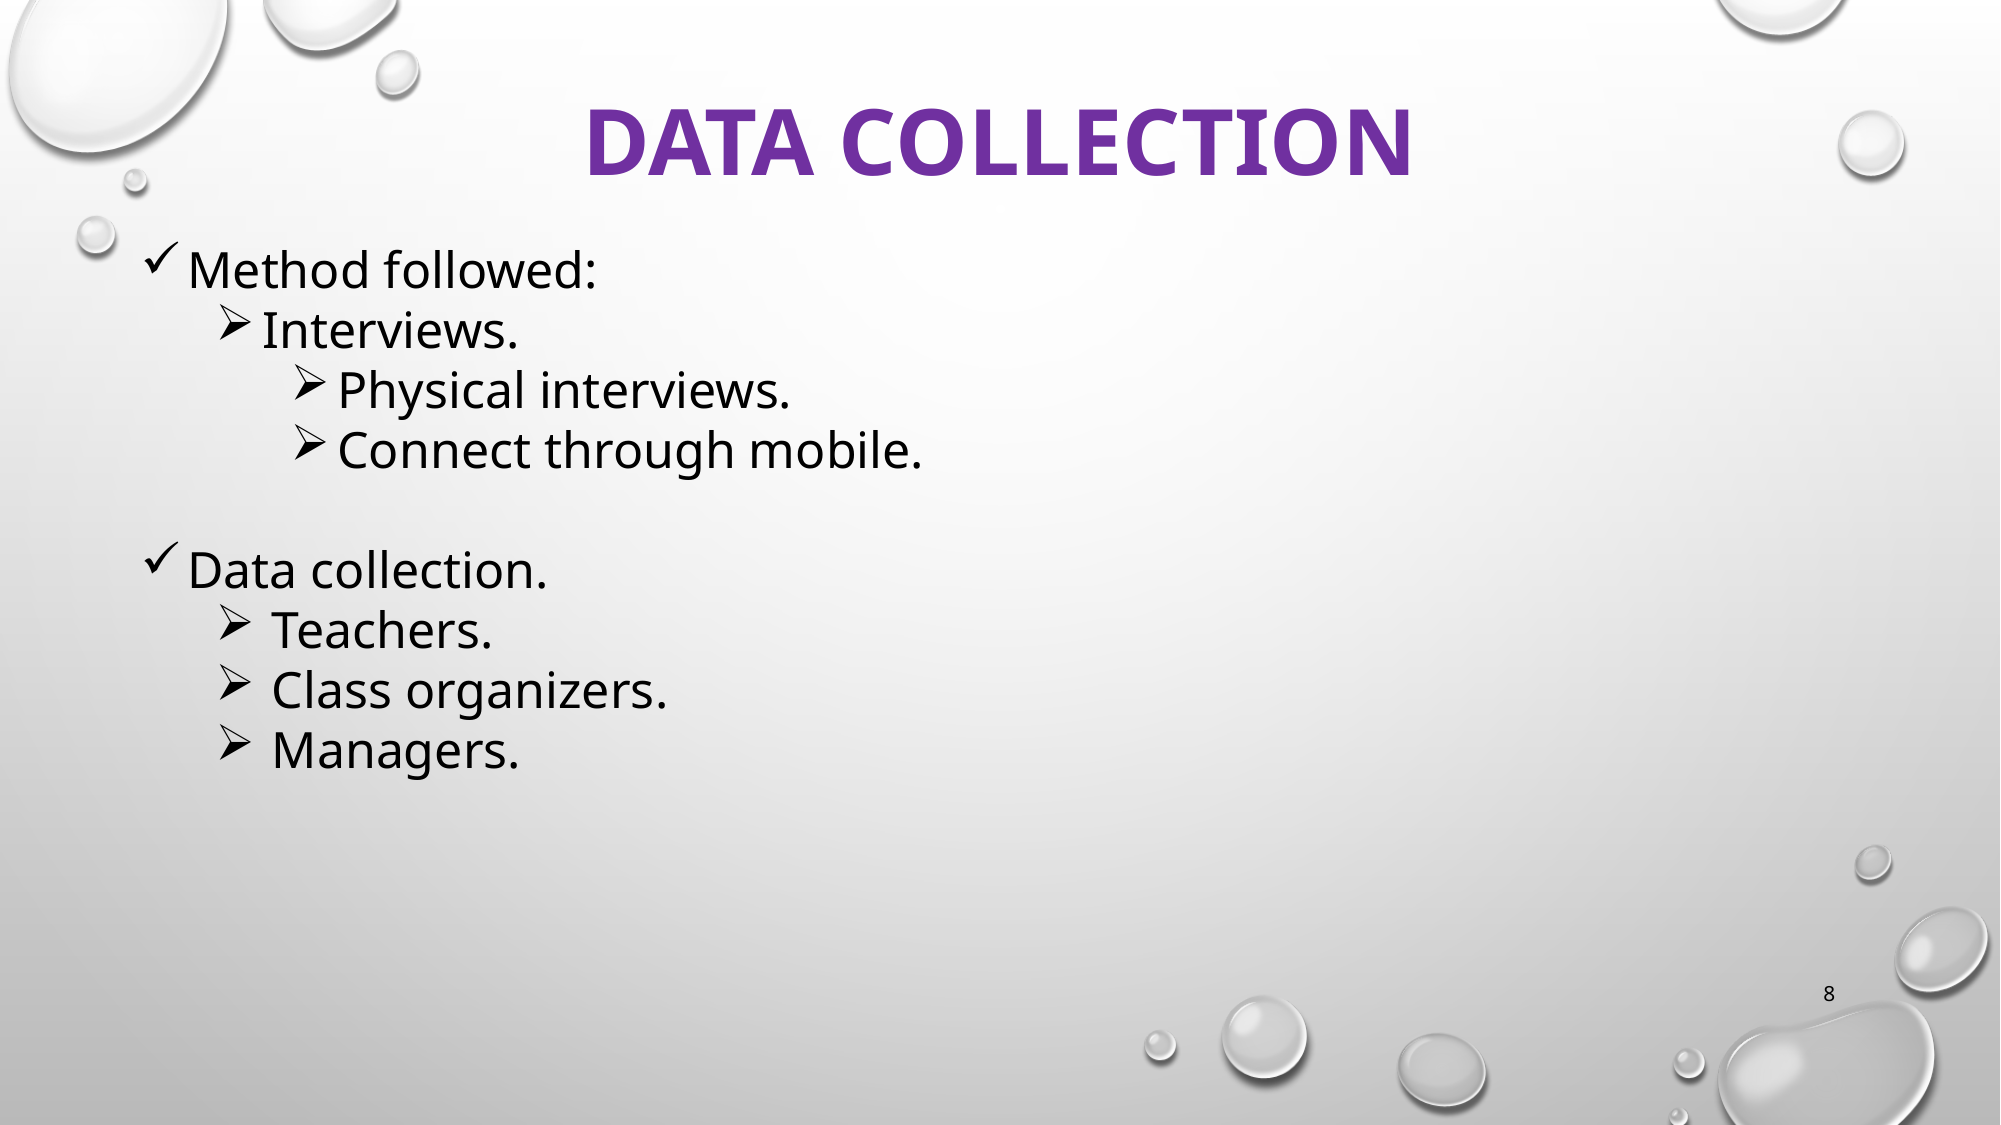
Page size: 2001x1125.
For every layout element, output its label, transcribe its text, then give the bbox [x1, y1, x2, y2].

slide_number 8 [1724, 965, 1851, 1025]
picture [0, 0, 2000, 1125]
text_box Method followed: Interviews. Physical interviews. Connect through mobile. Data collection. Teachers. Class organizers. Managers. [125, 231, 1932, 786]
title Data collection [137, 59, 1863, 231]
